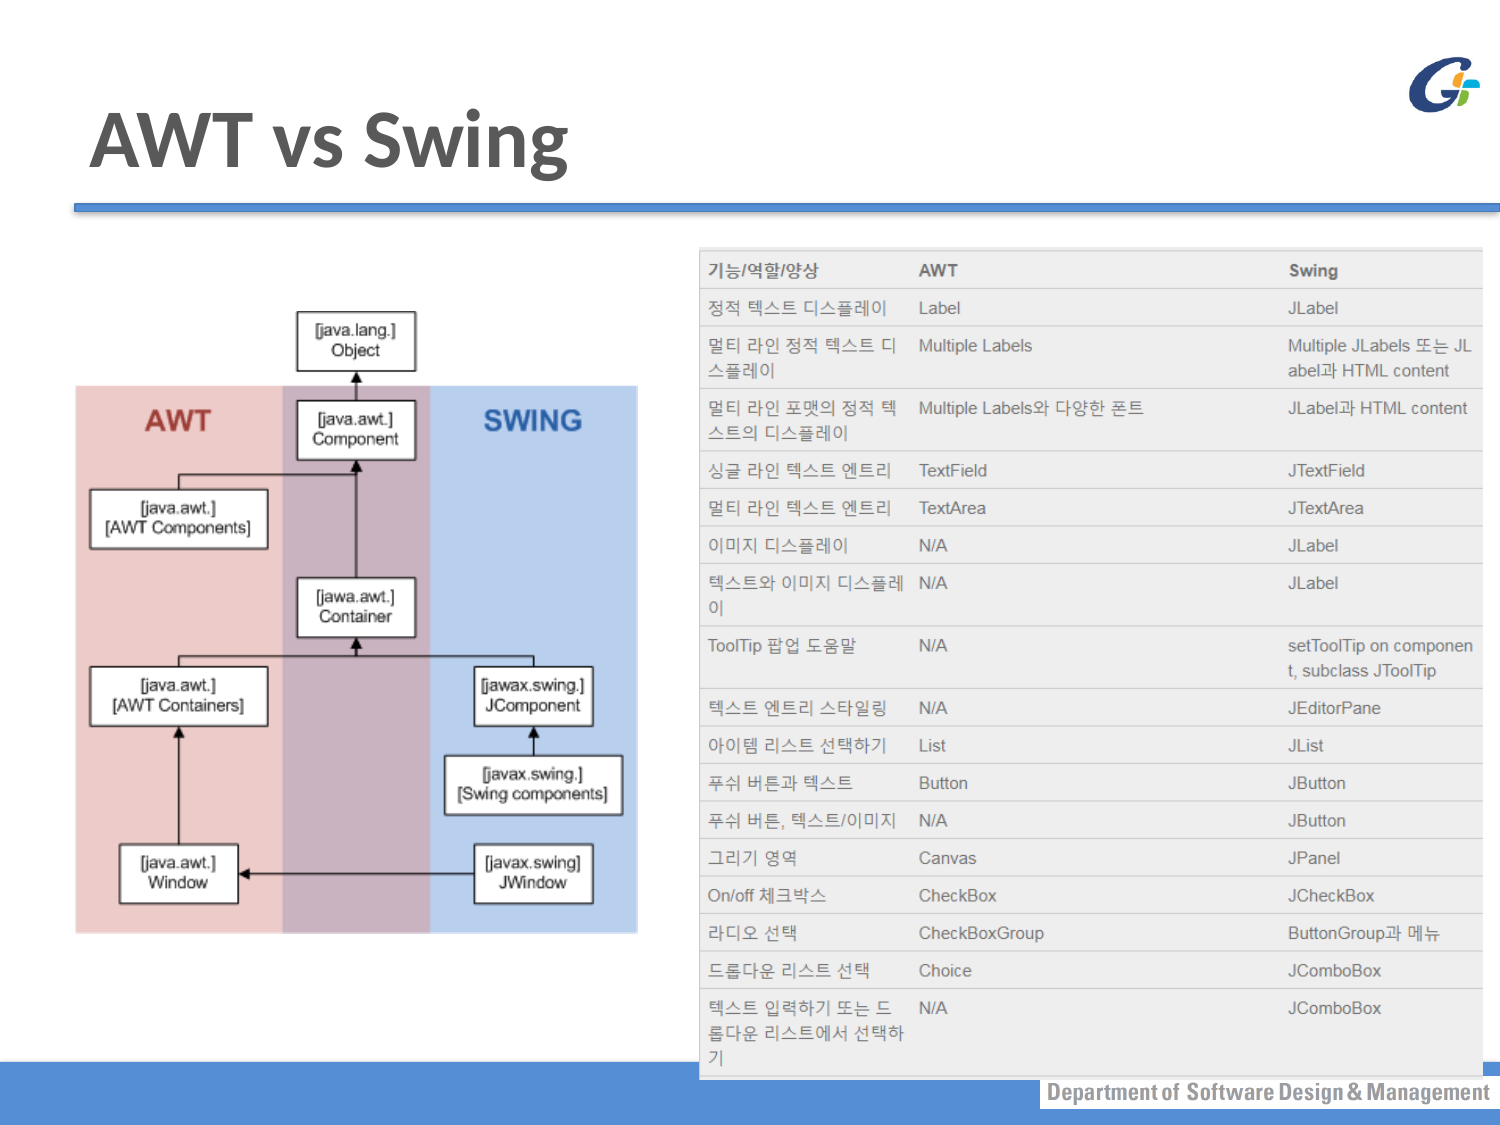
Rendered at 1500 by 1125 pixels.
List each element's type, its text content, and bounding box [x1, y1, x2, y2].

title AWT vs Swing [75, 76, 1425, 225]
picture [74, 311, 638, 934]
picture [699, 246, 1500, 1109]
picture [1401, 50, 1482, 115]
